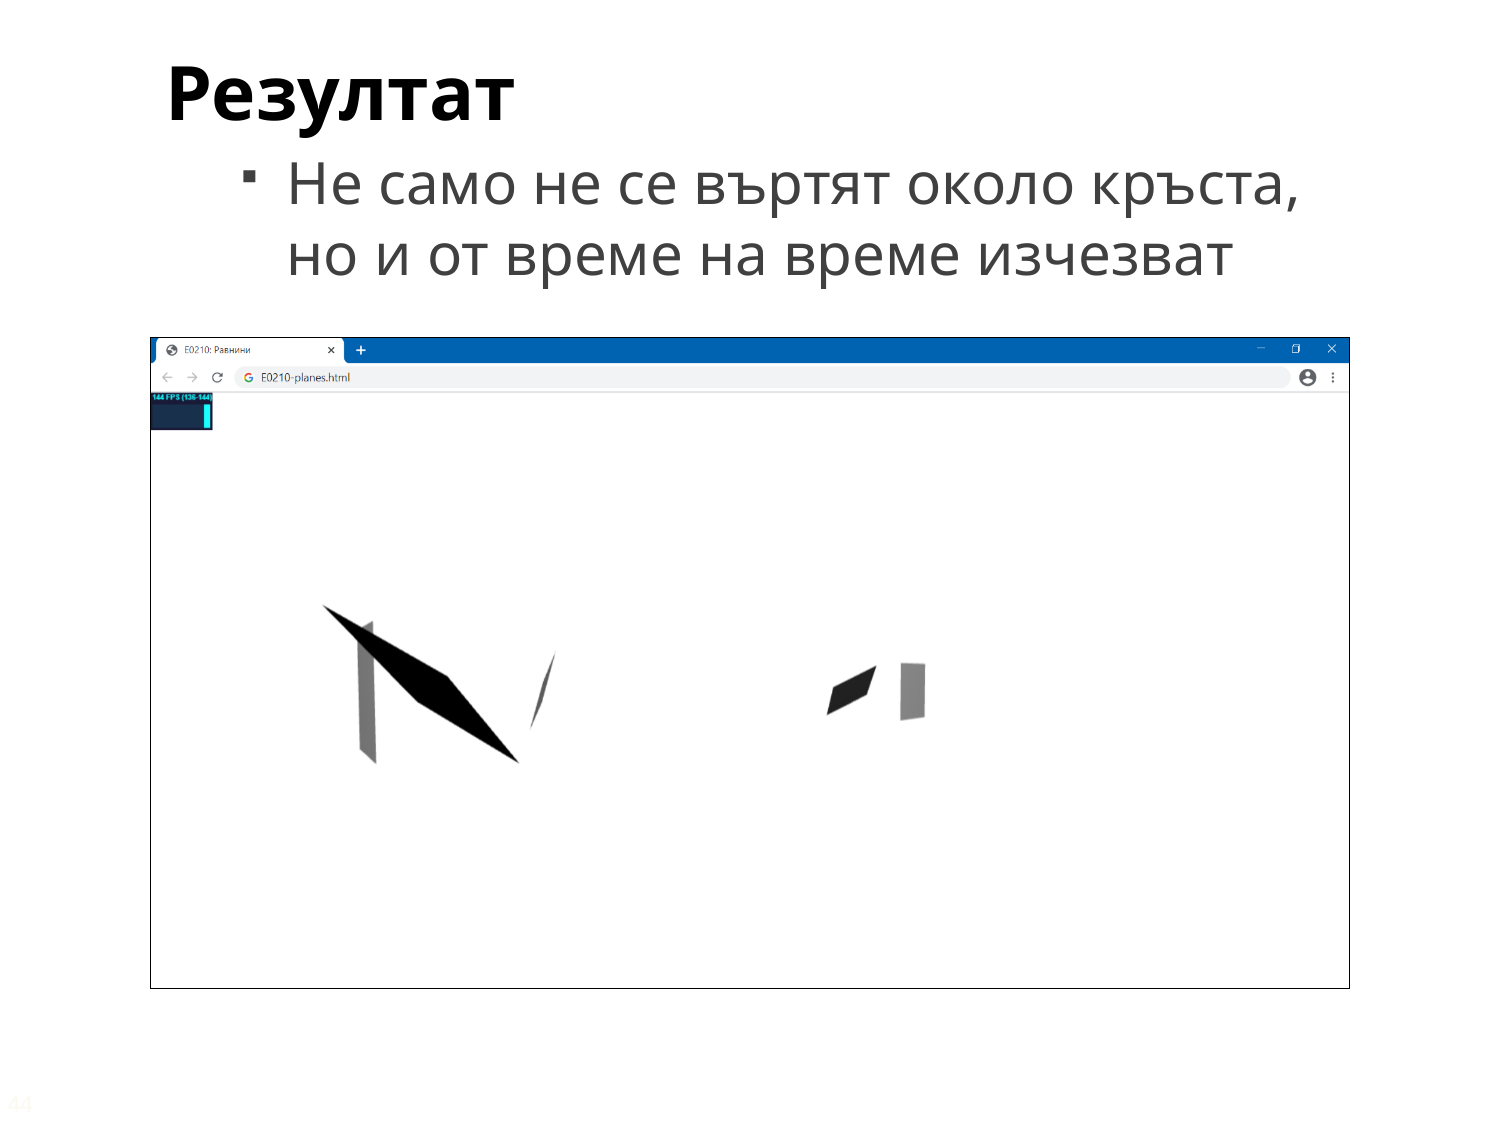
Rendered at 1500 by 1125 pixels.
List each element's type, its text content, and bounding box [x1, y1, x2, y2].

picture [149, 337, 1351, 989]
list Резултат Не само не се въртят около кръста, но и от време на време изчезват [150, 37, 1488, 1113]
